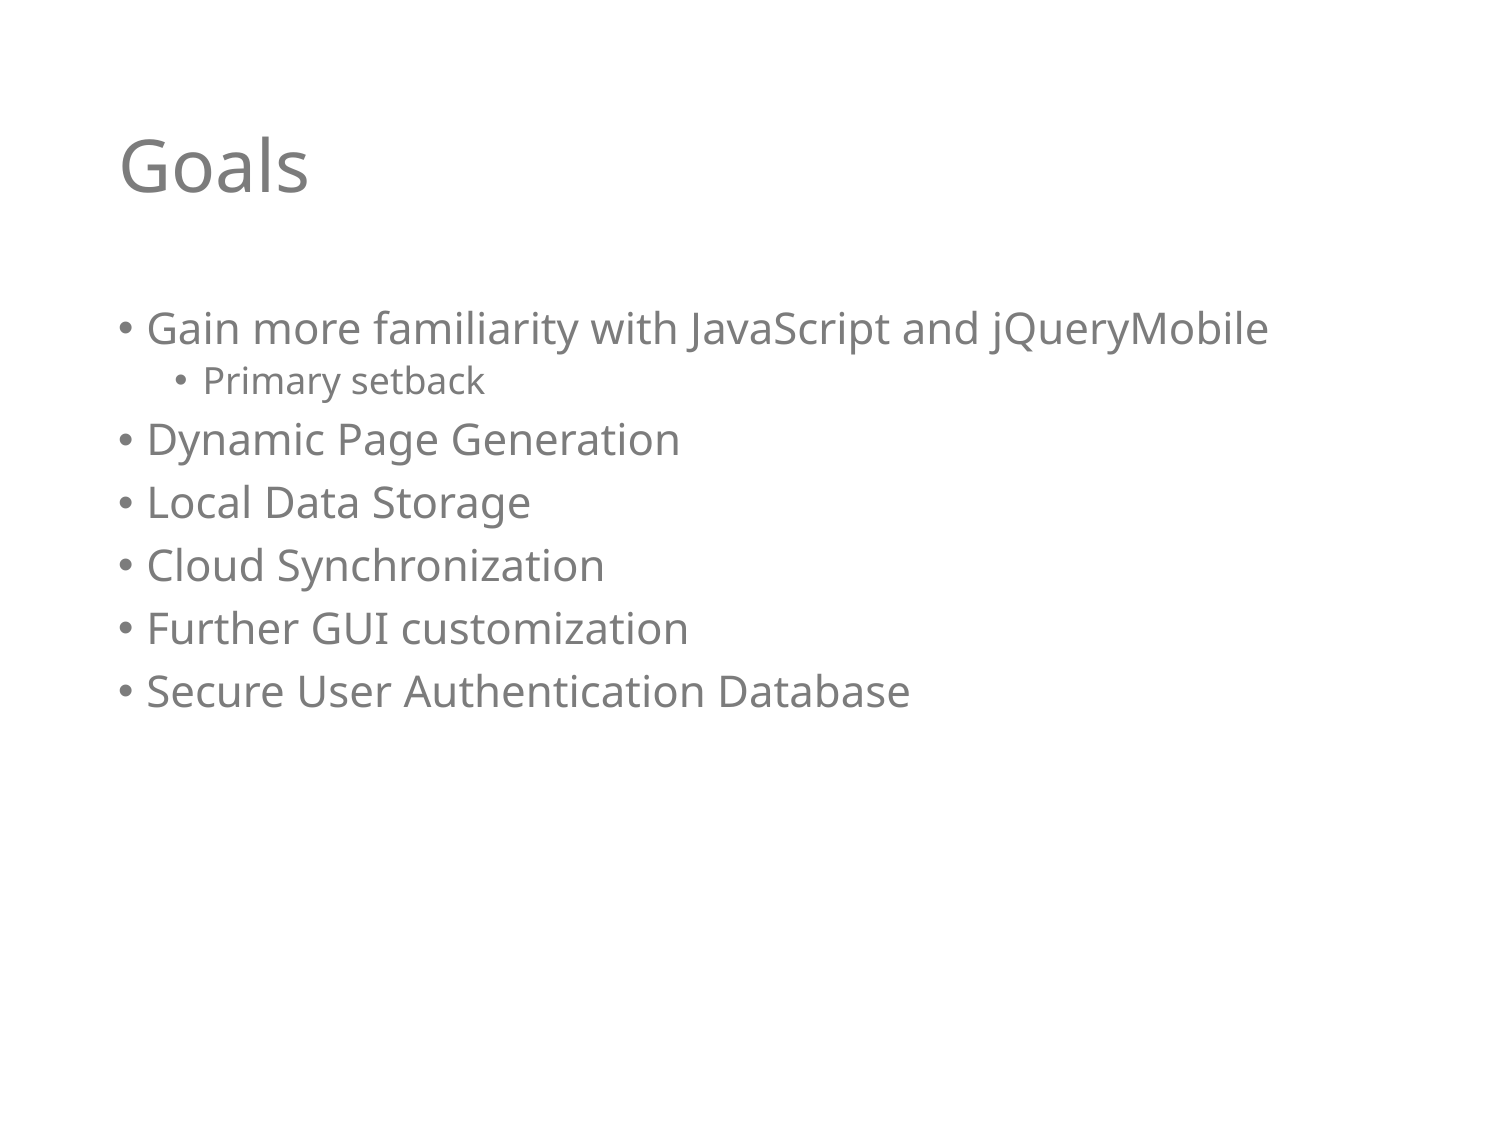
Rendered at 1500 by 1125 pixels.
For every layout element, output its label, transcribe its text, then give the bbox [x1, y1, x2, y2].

list Gain more familiarity with JavaScript and jQueryMobile Primary setback Dynamic Page Generation Local Data Storage Cloud Synchronization Further GUI customization Secure User Authentication Database [103, 299, 1397, 1014]
title Goals [103, 59, 1397, 278]
